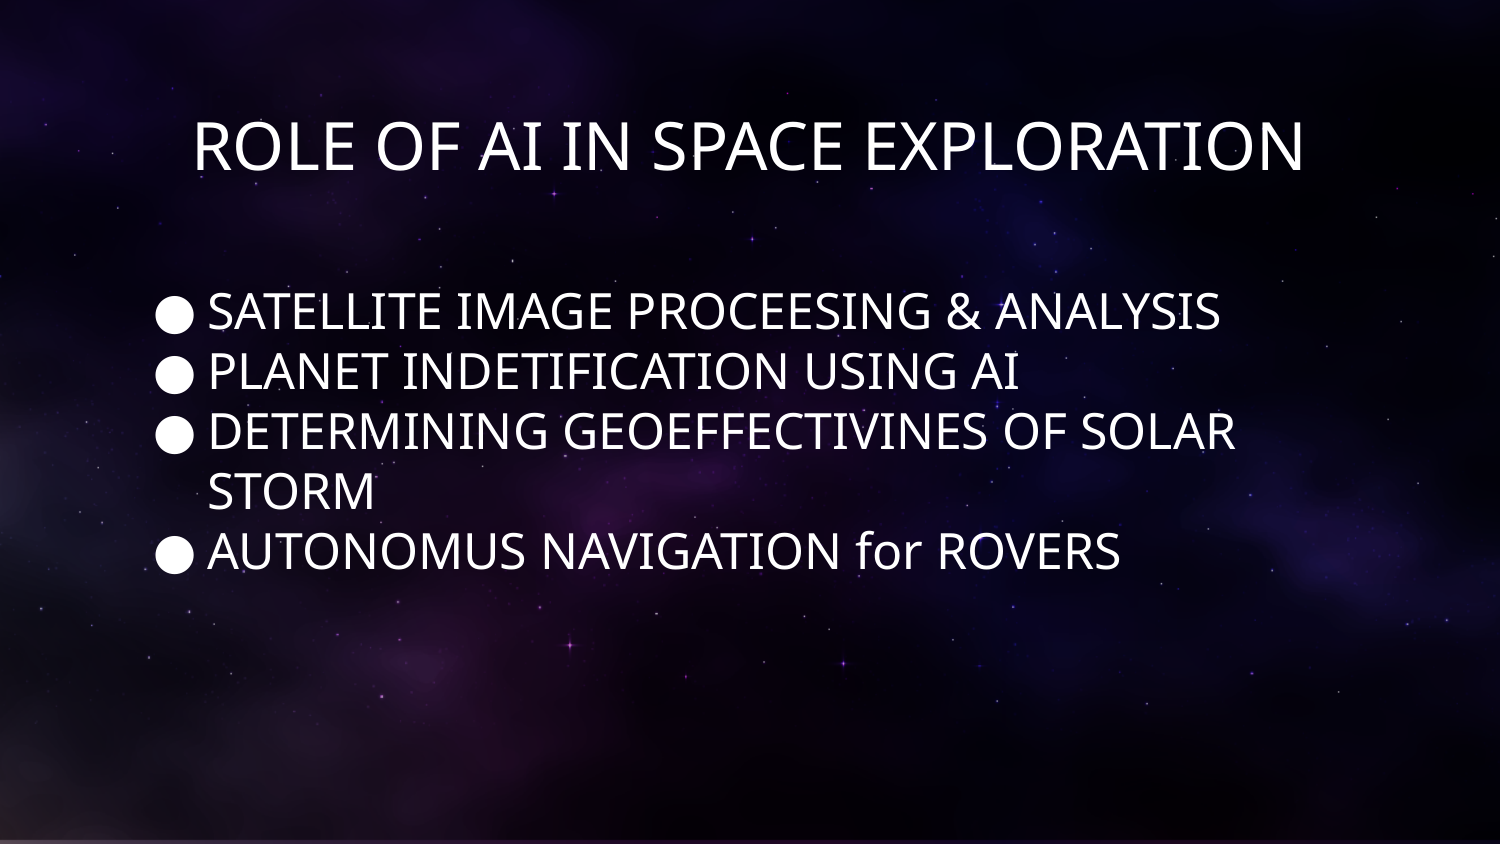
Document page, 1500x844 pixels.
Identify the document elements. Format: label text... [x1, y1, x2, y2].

picture [0, 0, 1500, 844]
title ROLE OF AI IN SPACE EXPLORATION [116, 88, 1383, 183]
list SATELLITE IMAGE PROCEESING & ANALYSIS PLANET INDETIFICATION USING AI DETERMINING GEOEFFECTIVINES OF SOLAR STORM AUTONOMUS NAVIGATION for ROVERS [116, 204, 1383, 756]
